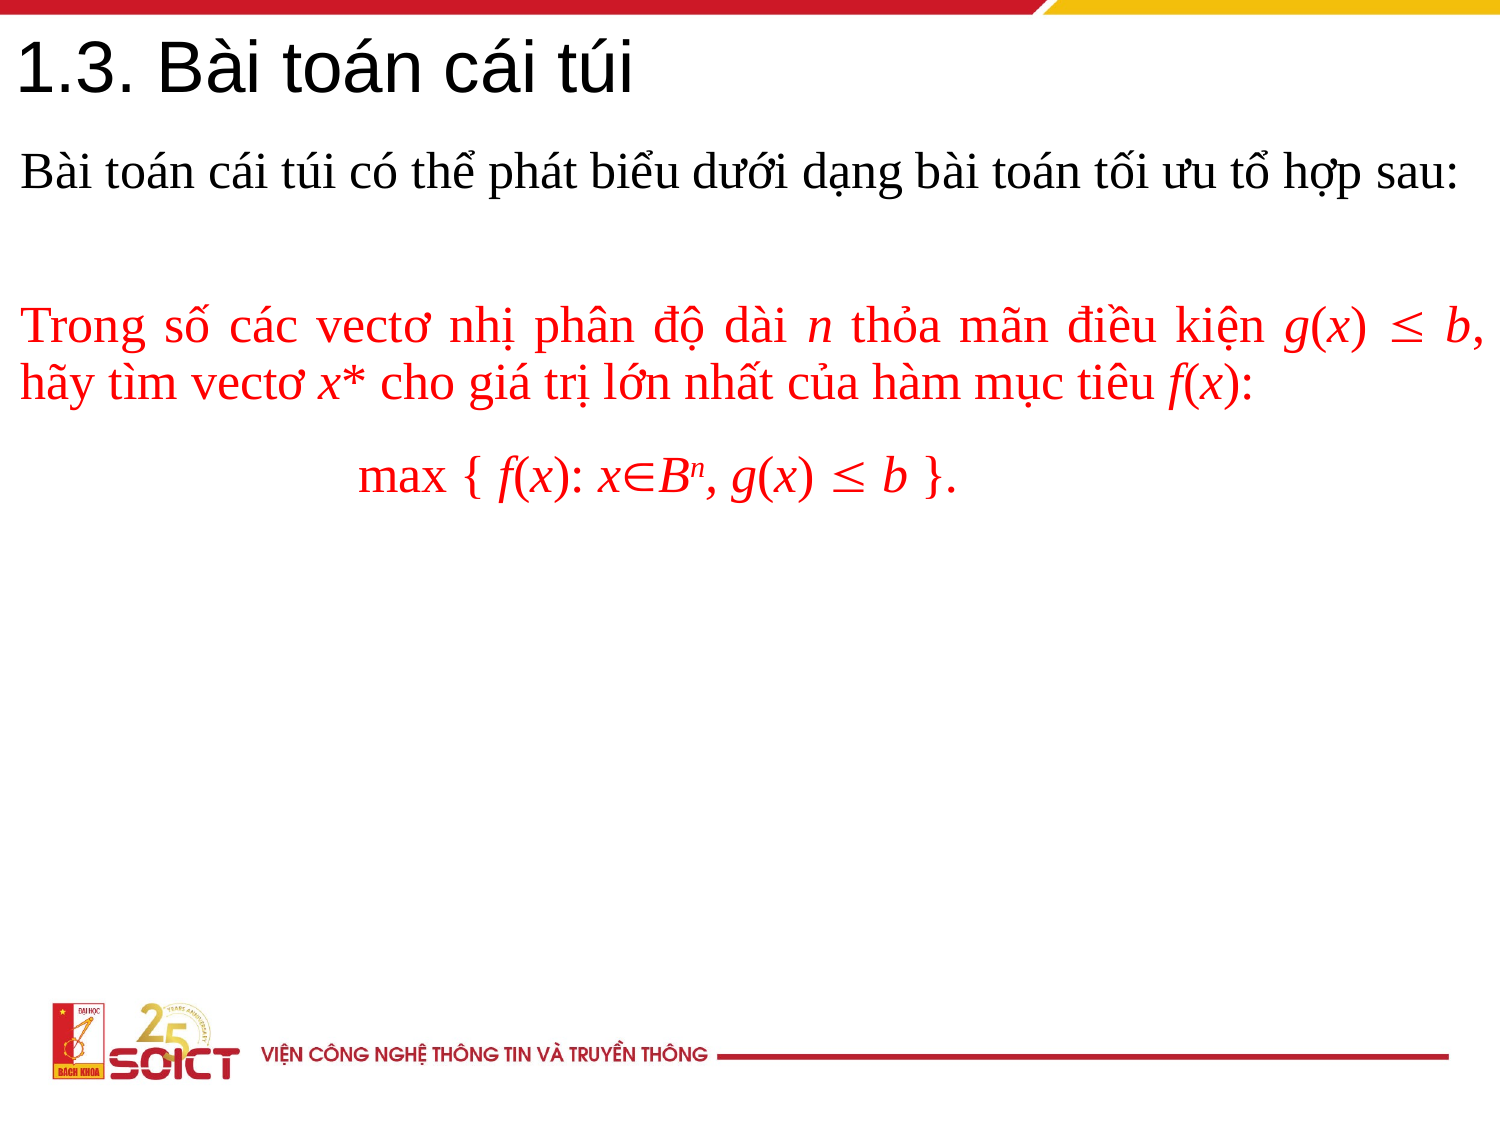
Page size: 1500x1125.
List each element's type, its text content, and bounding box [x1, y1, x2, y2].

title 1.3. Bài toán cái túi [0, 0, 1500, 138]
picture [0, 138, 1500, 1125]
list Bài toán cái túi có thể phát biểu dưới dạng bài toán tối ưu tổ hợp sau: Trong số các vectơ nhị phân độ dài n thỏa mãn điều kiện g(x)  b, hãy tìm vectơ x* cho giá trị lớn nhất của hàm mục tiêu f(x): max { f(x): xBn, g(x)  b }. [5, 136, 1500, 945]
